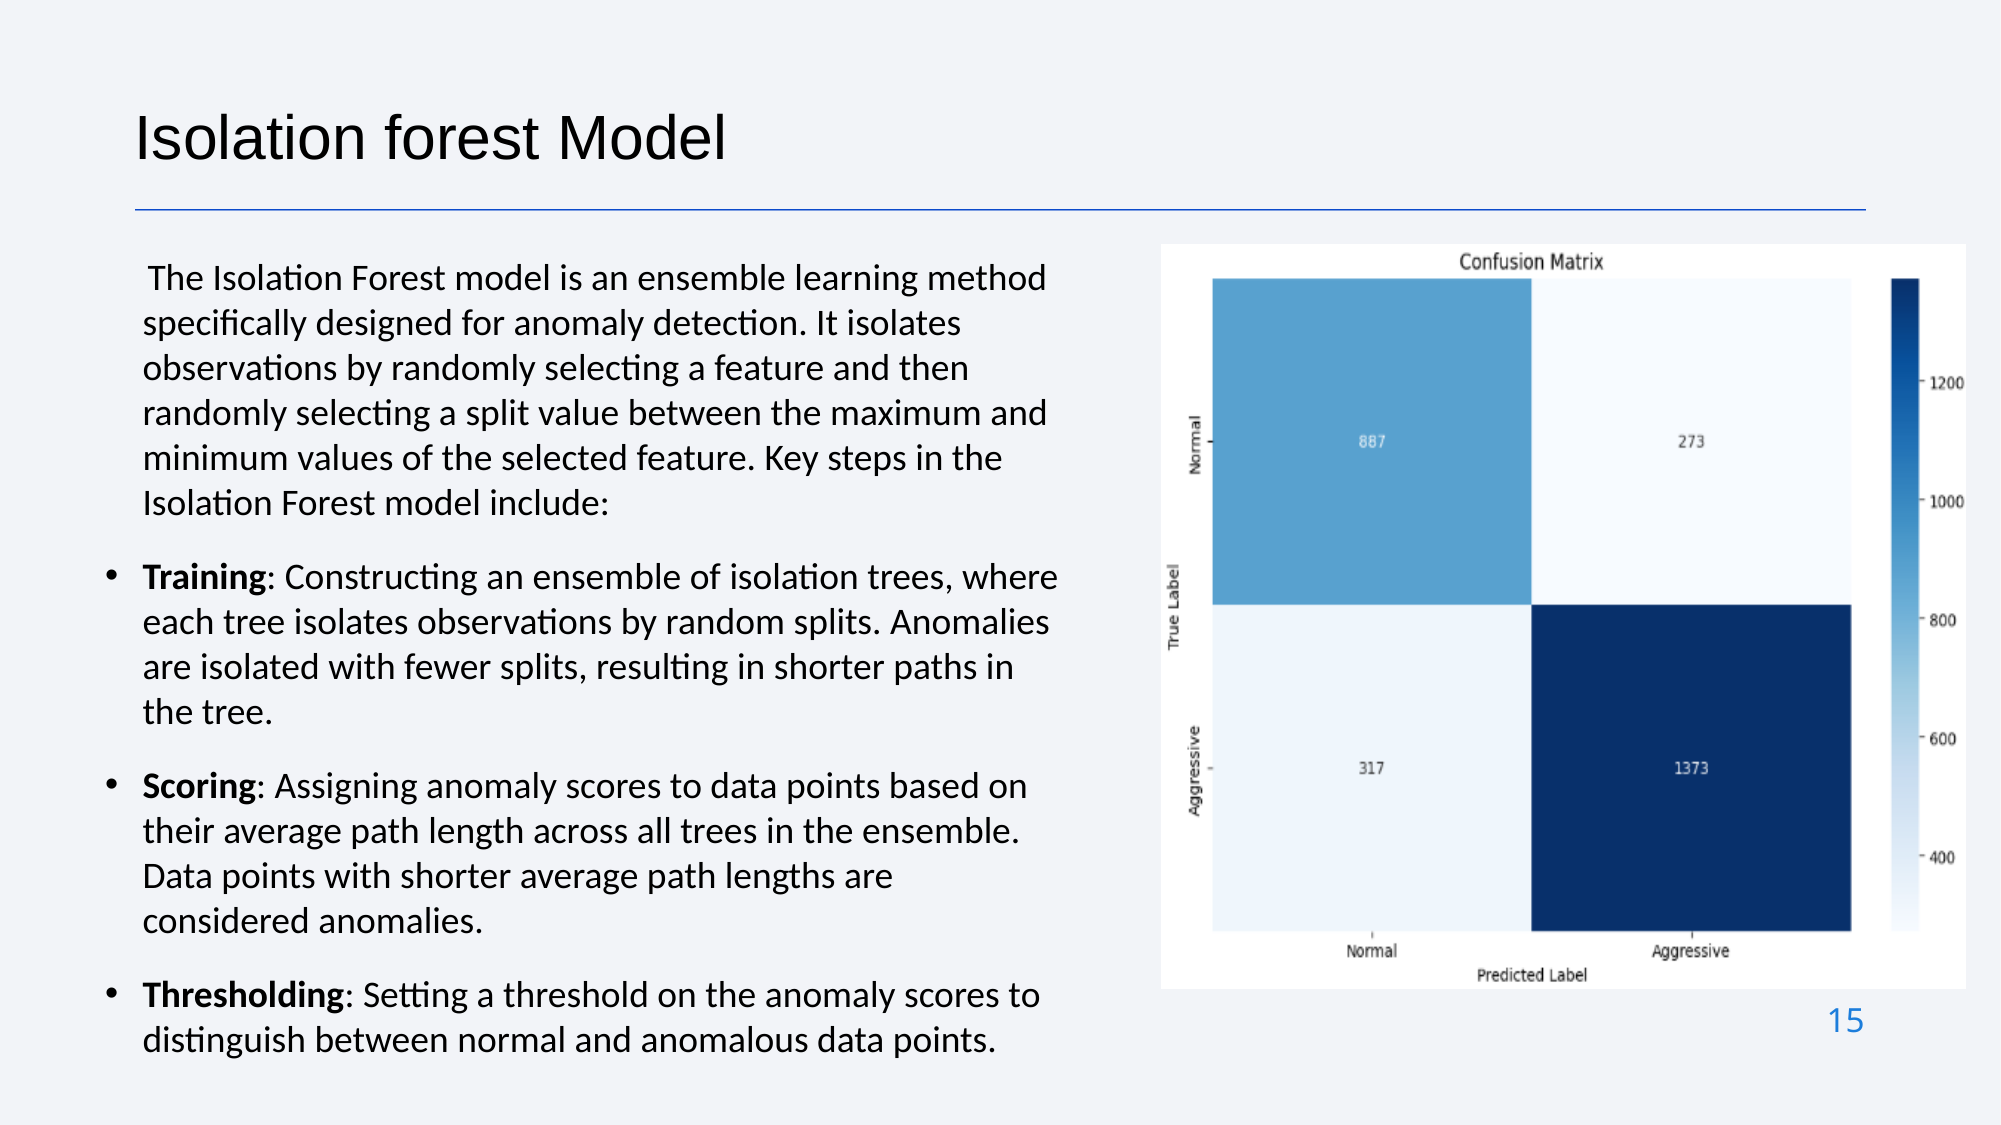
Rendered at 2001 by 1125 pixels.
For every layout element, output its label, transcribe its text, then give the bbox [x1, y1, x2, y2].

slide_number 15 [1429, 989, 1881, 1055]
picture [0, 0, 2001, 1125]
list The Isolation Forest model is an ensemble learning method specifically designed for anomaly detection. It isolates observations by randomly selecting a feature and then randomly selecting a split value between the maximum and minimum values of the selected feature. Key steps in the Isolation Forest model include: Training: Constructing an ensemble of isolation trees, where each tree isolates observations by random splits. Anomalies are isolated with fewer splits, resulting in shorter paths in the tree. Scoring: Assigning anomaly scores to data points based on their average path length across all trees in the ensemble. Data points with shorter average path lengths are considered anomalies. Thresholding: Setting a threshold on the anomaly scores to distinguish between normal and anomalous data points. [90, 245, 1078, 1055]
text_box Isolation forest Model [120, 90, 1025, 180]
